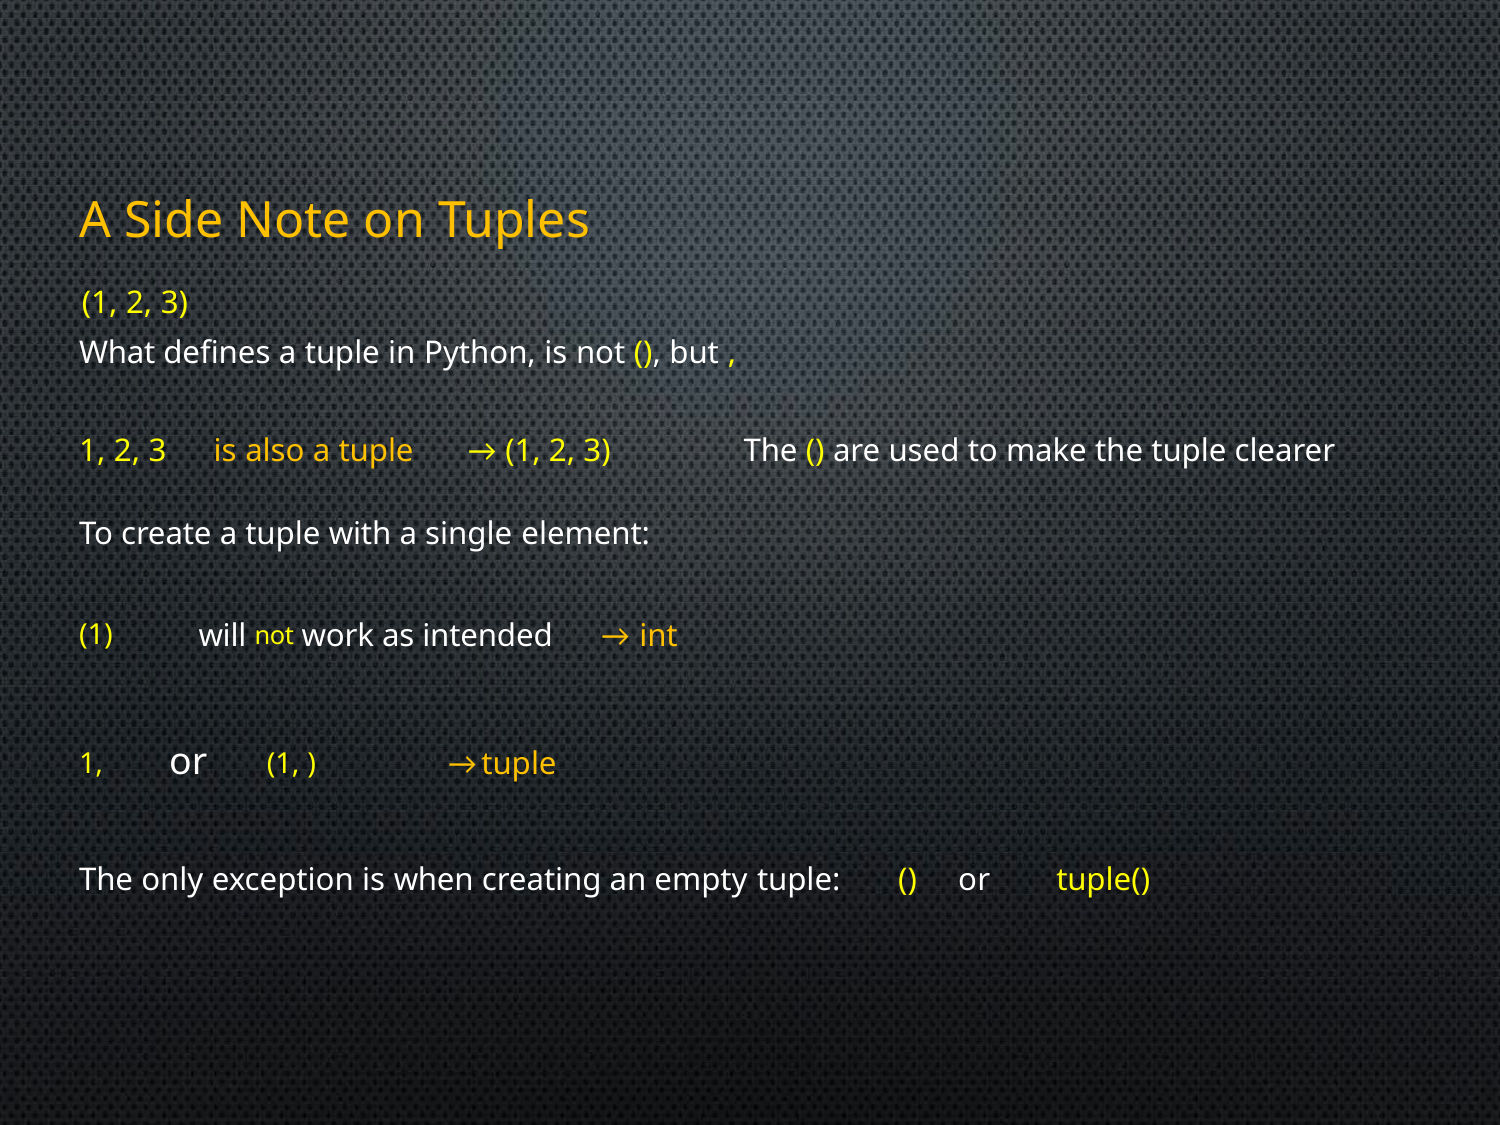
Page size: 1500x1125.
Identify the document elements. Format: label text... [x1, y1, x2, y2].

text_box What defines a tuple in Python, is not (), but , 1, 2, 3 is also a tuple → (1, 2, 3) [77, 330, 807, 468]
picture [0, 0, 1500, 1125]
text_box To create a tuple with a single element: (1) will not work as intended → int 1, or (1, ) → tuple The only exception is when creating an empty tuple: () or tuple() [77, 511, 1407, 934]
text_box The () are used to make the tuple clearer [742, 428, 1388, 468]
text_box A Side Note on Tuples [77, 185, 740, 248]
text_box (1, 2, 3) [65, 275, 320, 328]
